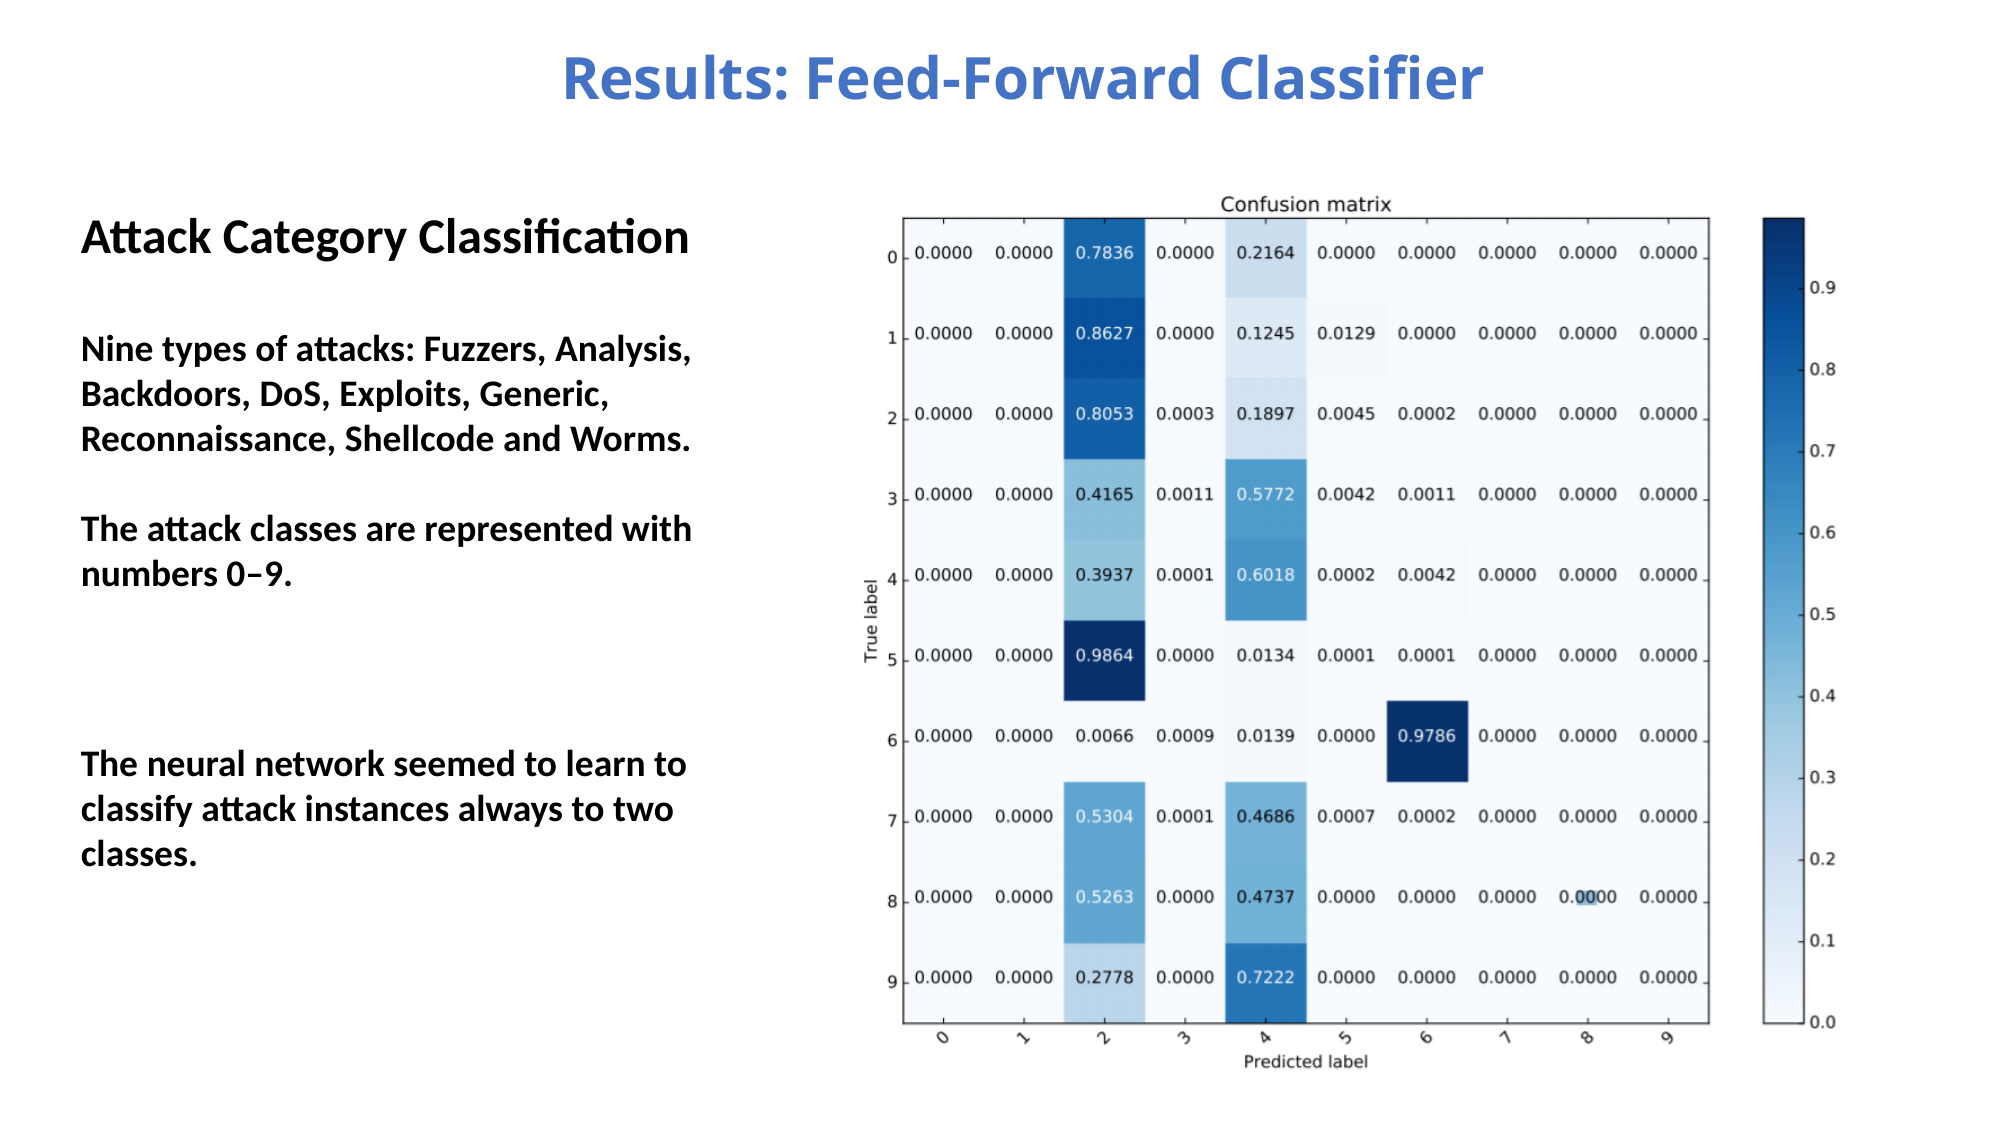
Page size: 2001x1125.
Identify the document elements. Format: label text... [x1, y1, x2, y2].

picture [845, 166, 1848, 1091]
text_box Results: Feed-Forward Classifier [546, 34, 1637, 189]
text_box Attack Category Classification Nine types of attacks: Fuzzers, Analysis, Backdoors, DoS, Exploits, Generic, Reconnaissance, Shellcode and Worms. The attack classes are represented with numbers 0–9. [66, 196, 845, 602]
text_box The neural network seemed to learn to classify attack instances always to two classes. [66, 731, 747, 882]
